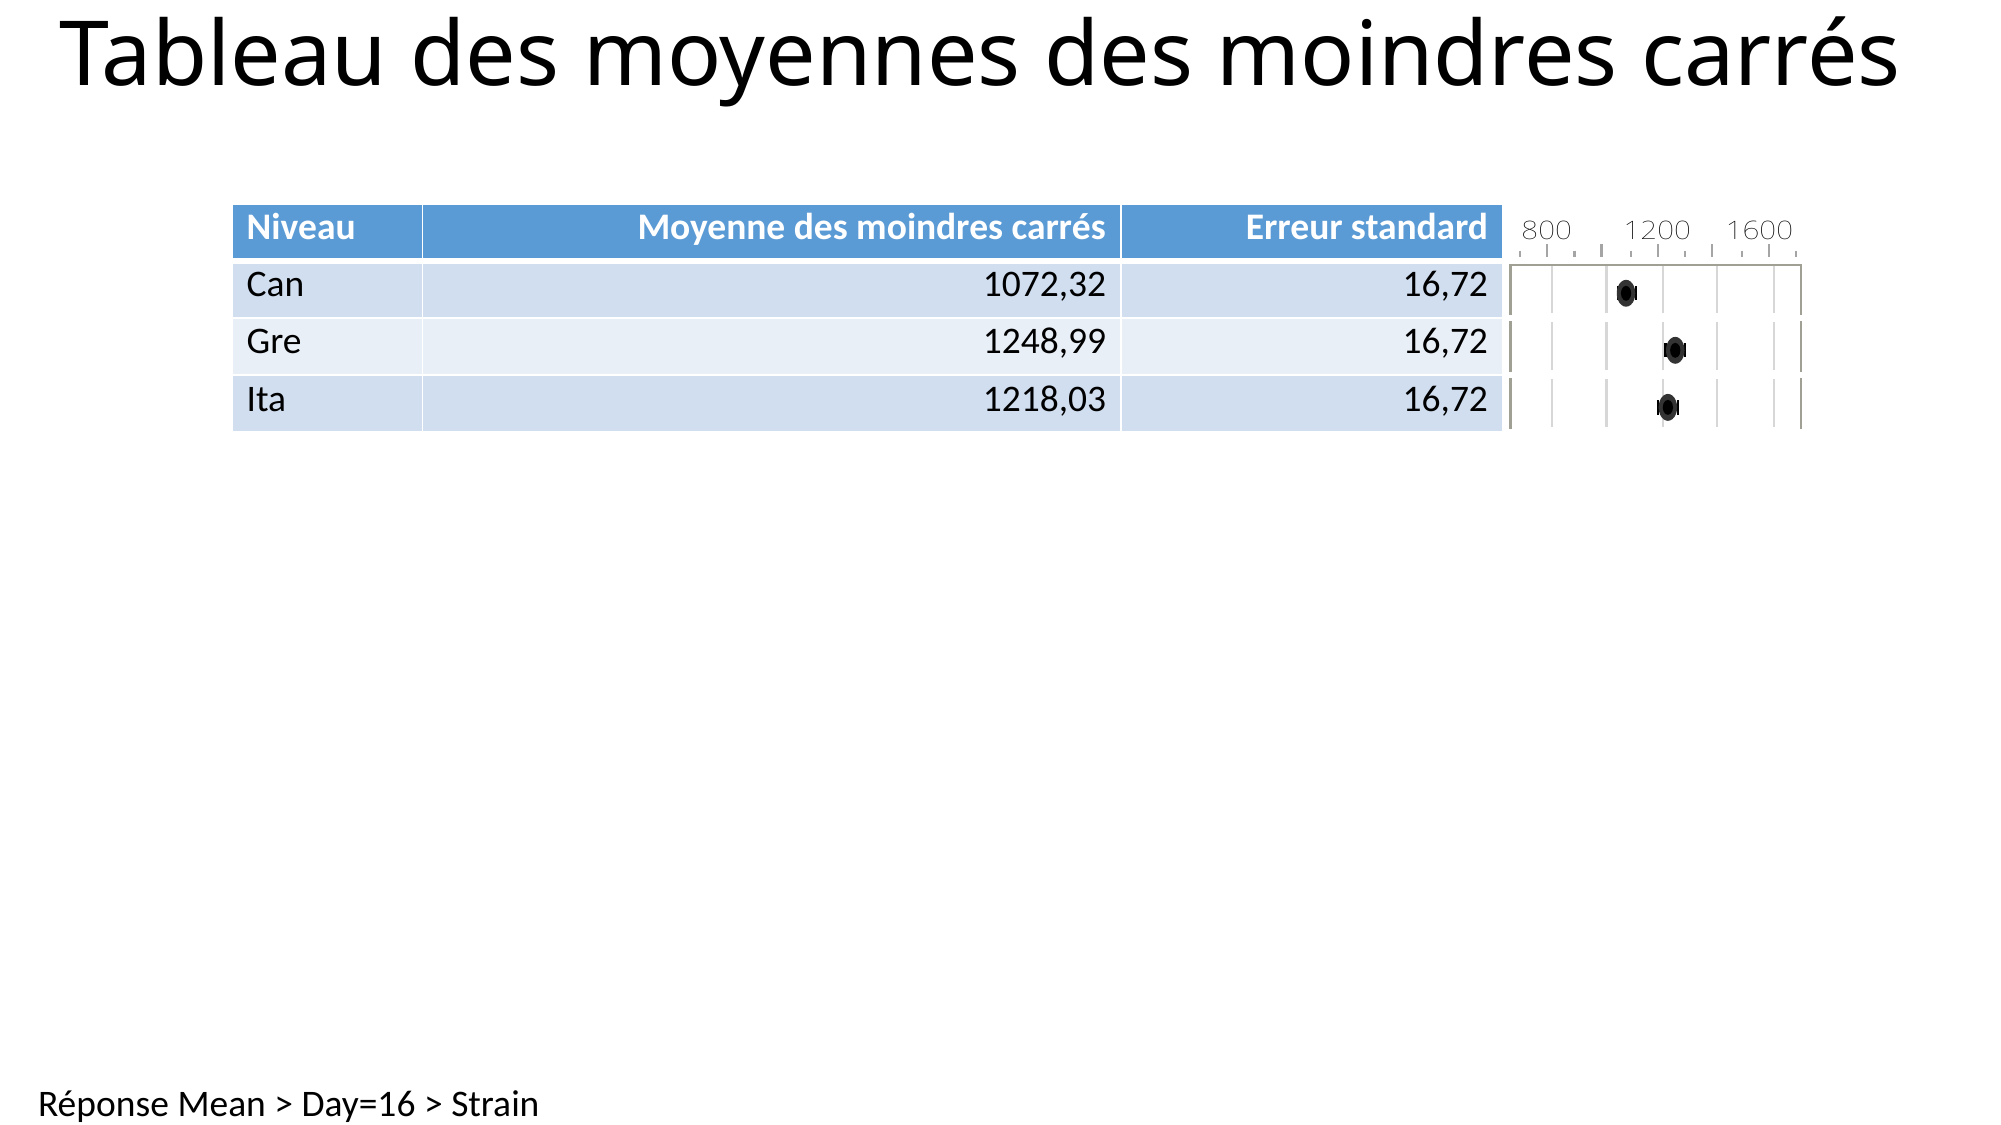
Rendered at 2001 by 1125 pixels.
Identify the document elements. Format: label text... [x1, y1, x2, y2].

table_cell [1504, 376, 1805, 431]
table_cell 1072,32 [423, 264, 1120, 317]
table_cell 16,72 [1122, 264, 1502, 317]
table_cell Ita [233, 376, 422, 431]
table_cell 1248,99 [423, 319, 1120, 374]
text_box Réponse Mean > Day=16 > Strain [38, 1079, 541, 1125]
table_cell 1218,03 [423, 376, 1120, 431]
table_header Moyenne des moindres carrés [423, 205, 1120, 258]
table_cell [1504, 319, 1805, 374]
table_cell Can [233, 264, 422, 317]
title Tableau des moyennes des moindres carrés [0, 0, 1963, 113]
table_header Niveau [233, 205, 422, 258]
table_header Erreur standard [1122, 205, 1502, 258]
table_header [1504, 205, 1805, 258]
table_cell 16,72 [1122, 376, 1502, 431]
table_cell [1504, 264, 1805, 317]
table_cell 16,72 [1122, 319, 1502, 374]
table_cell Gre [233, 319, 422, 374]
